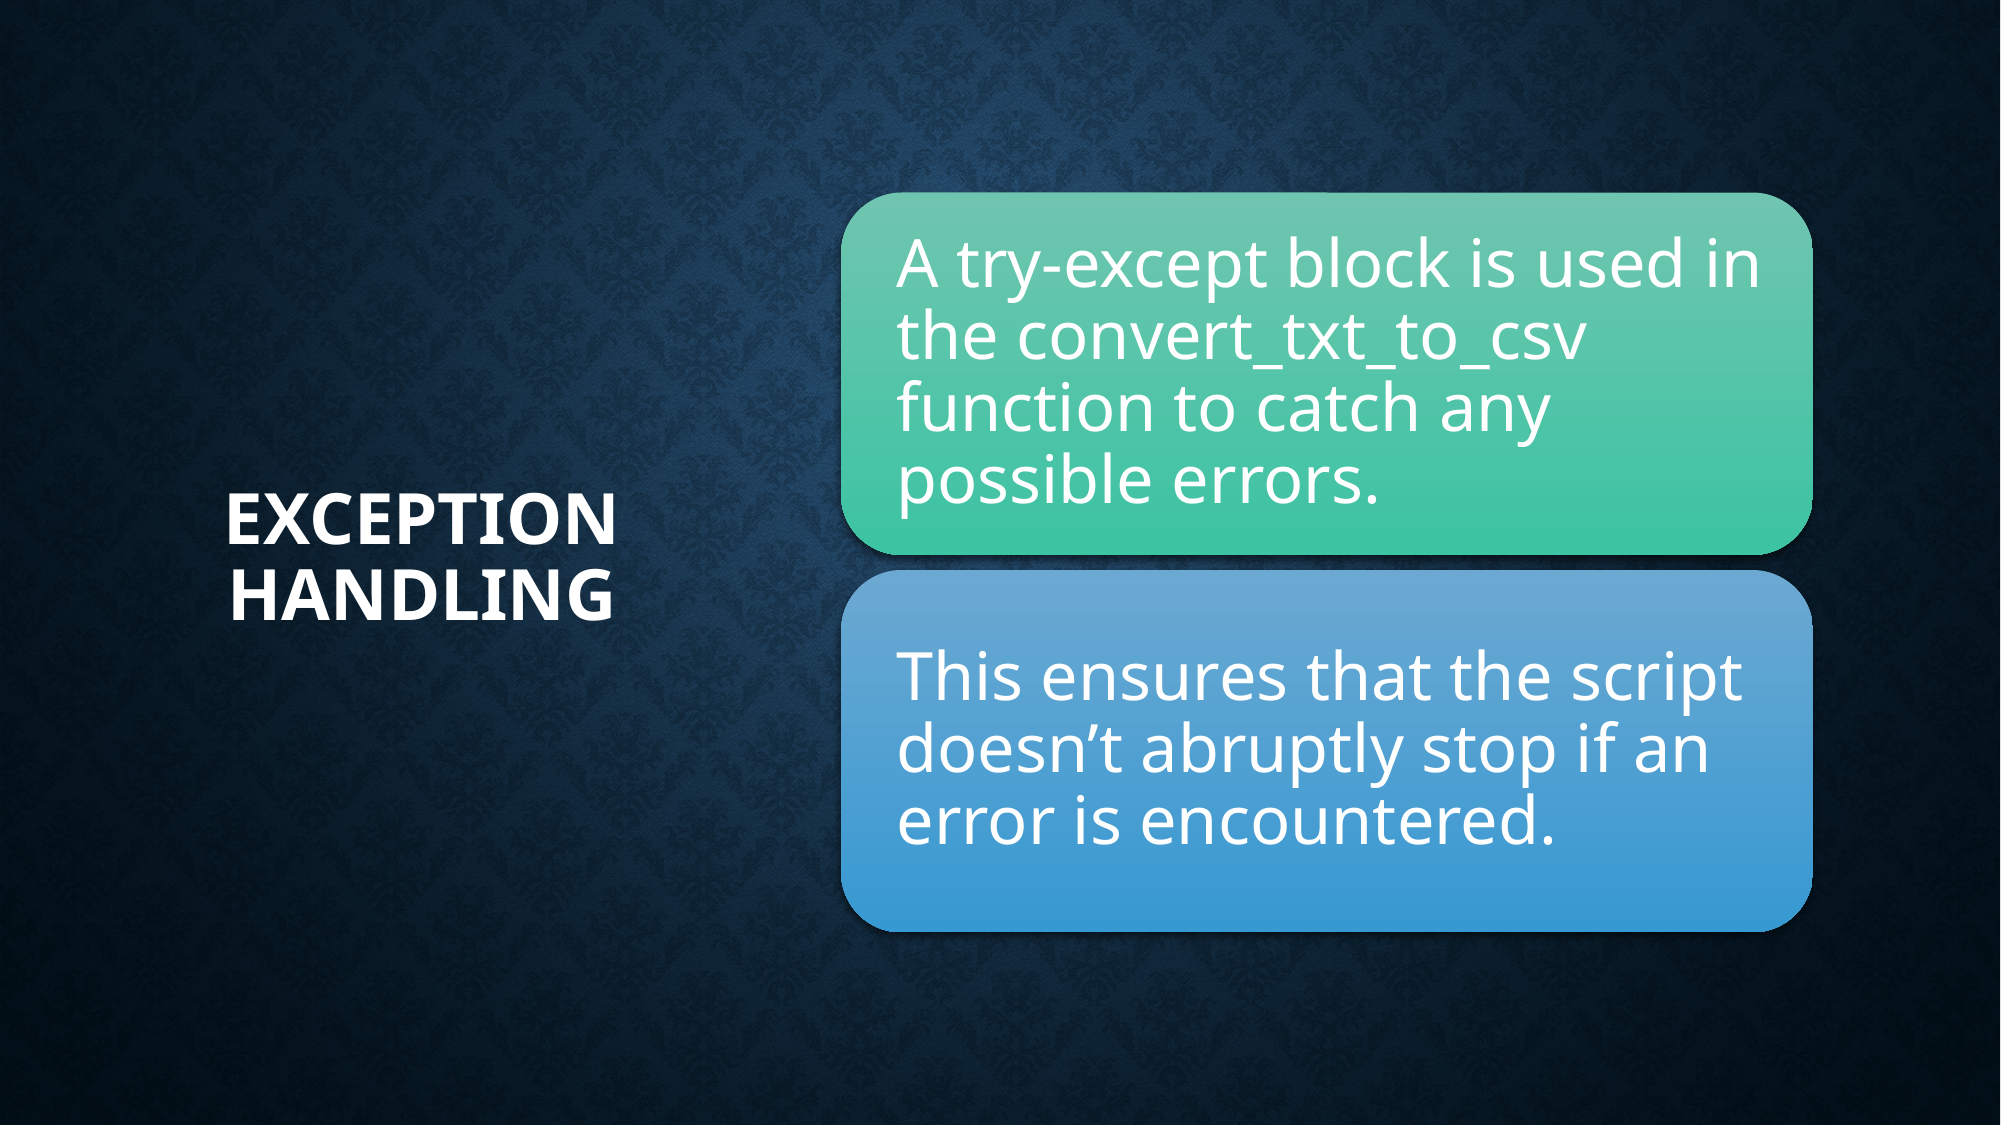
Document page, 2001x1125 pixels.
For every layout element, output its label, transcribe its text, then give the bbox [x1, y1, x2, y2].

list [840, 182, 1814, 943]
title Exception handling [123, 99, 722, 1020]
